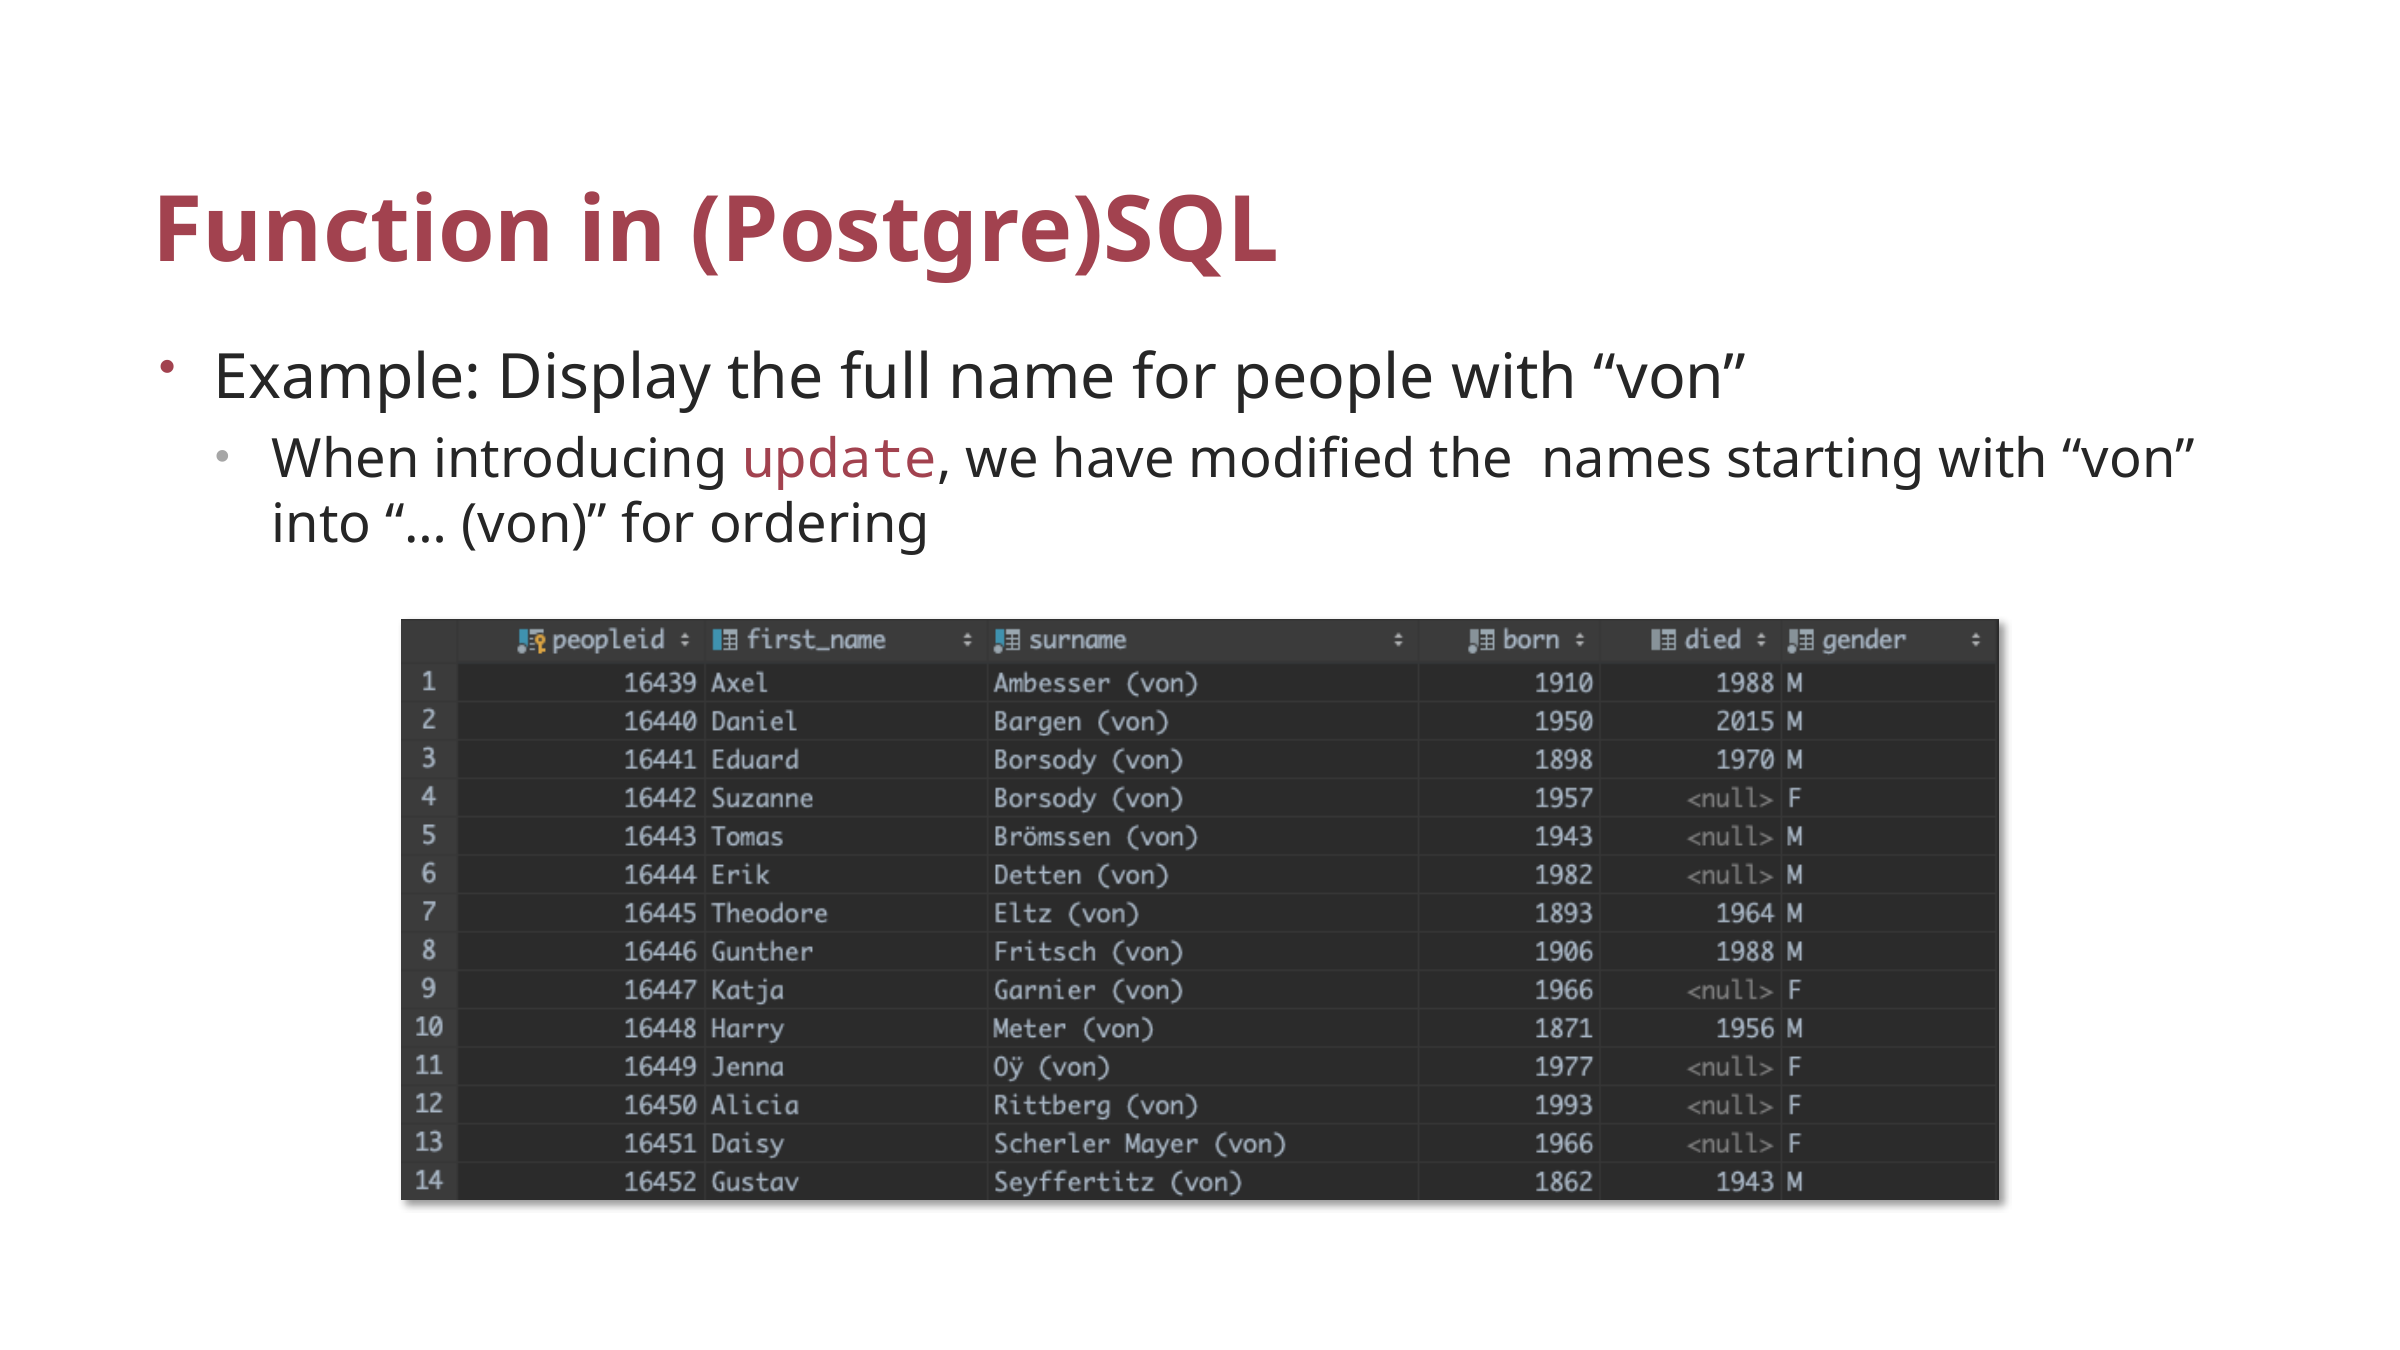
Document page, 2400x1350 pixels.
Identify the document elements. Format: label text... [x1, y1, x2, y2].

picture [400, 618, 2000, 1201]
list Example: Display the full name for people with “von” When introducing update, we have modified the names starting with “von” into “… (von)” for ordering [137, 324, 2263, 1200]
title Function in (Postgre)SQL [137, 54, 2263, 288]
